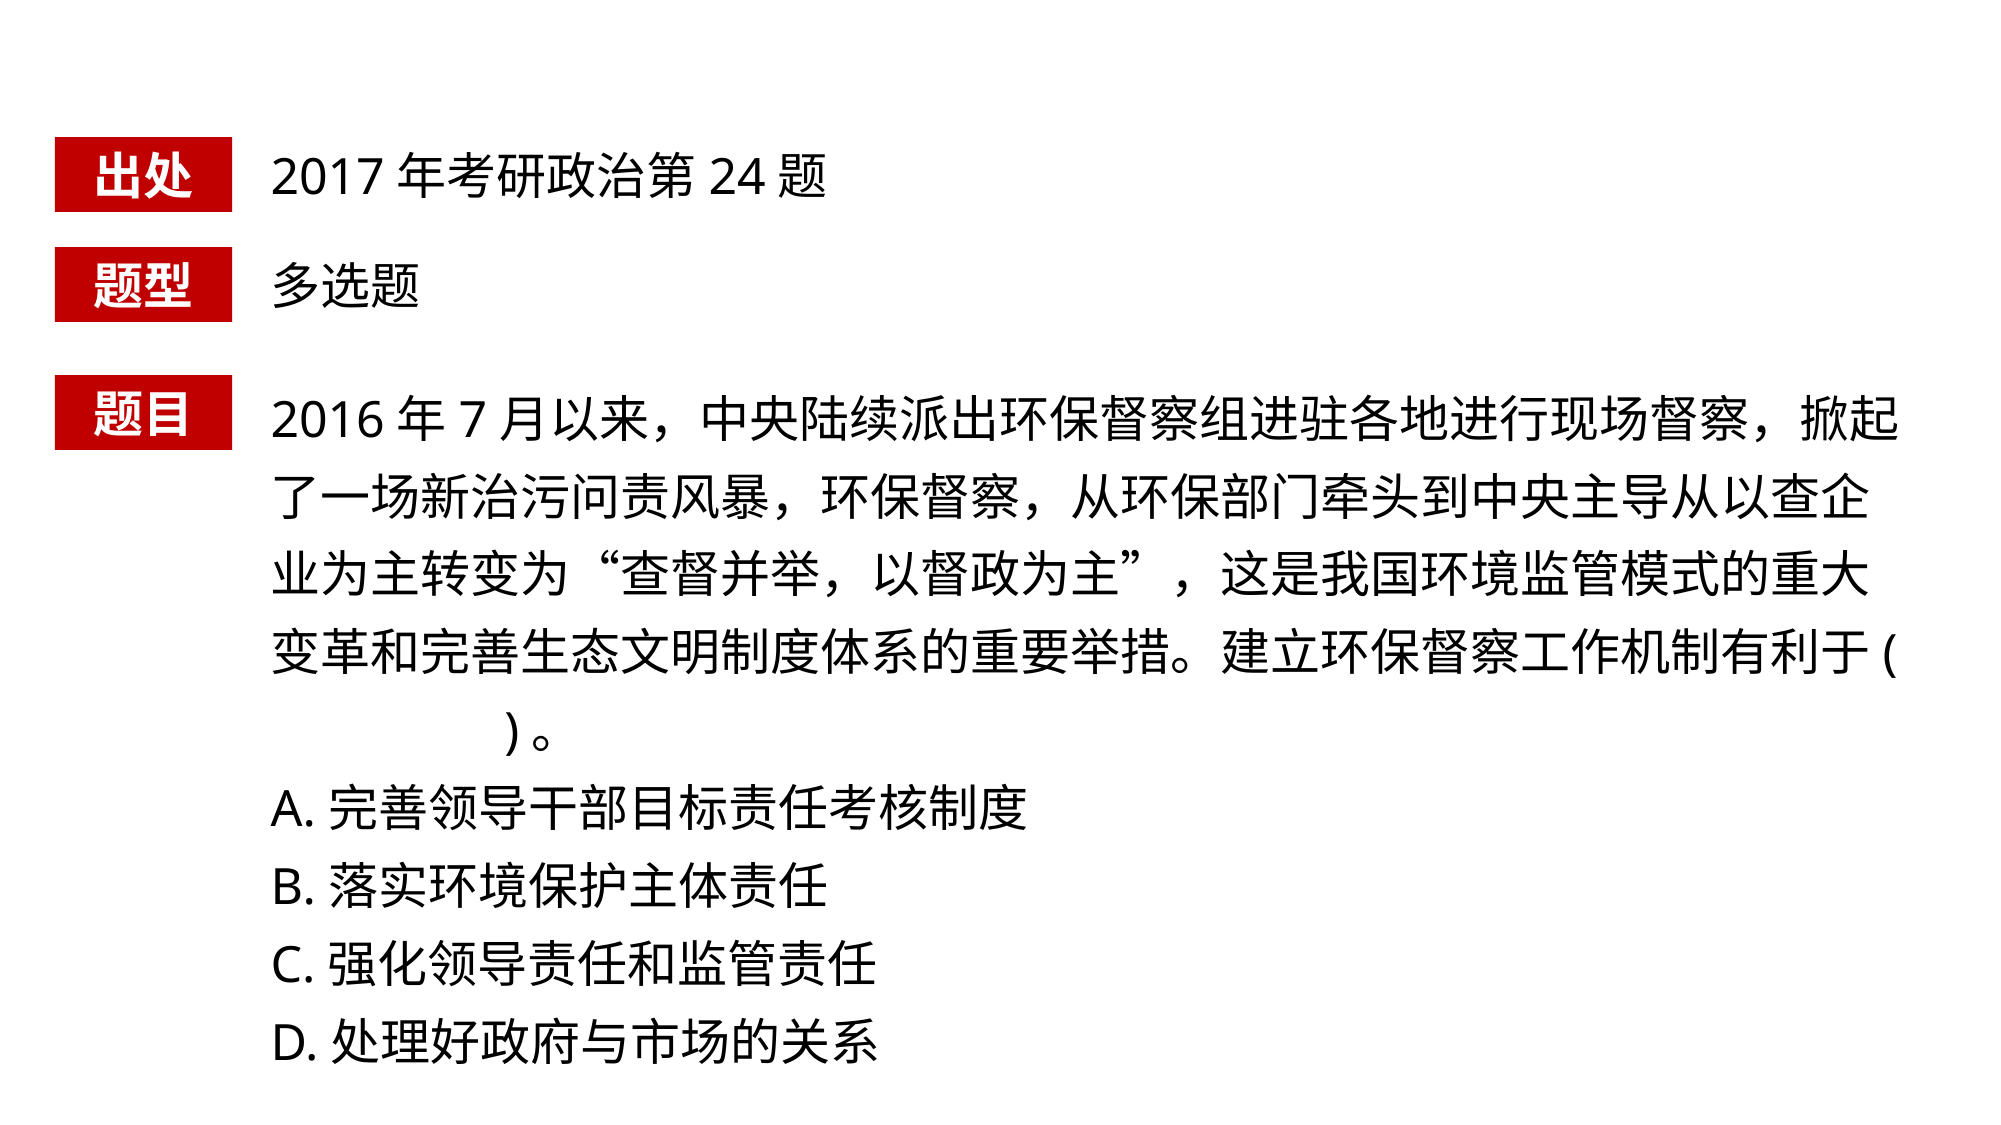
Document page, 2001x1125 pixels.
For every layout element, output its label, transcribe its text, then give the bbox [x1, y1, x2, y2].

text_box 2016年7月以来，中央陆续派出环保督察组进驻各地进行现场督察，掀起了一场新治污问责风暴，环保督察，从环保部门牵头到中央主导从以查企业为主转变为“查督并举，以督政为主”，这是我国环境监管模式的重大变革和完善生态文明制度体系的重要举措。建立环保督察工作机制有利于( )。 A.完善领导干部目标责任考核制度 B.落实环境保护主体责任 C.强化领导责任和监管责任 D.处理好政府与市场的关系 [255, 361, 1922, 1078]
text_box 题型 [54, 247, 233, 322]
text_box 题目 [54, 375, 233, 450]
text_box 多选题 [255, 247, 1614, 322]
text_box 出处 [54, 137, 233, 212]
text_box 2017年考研政治第24题 [255, 137, 1615, 212]
